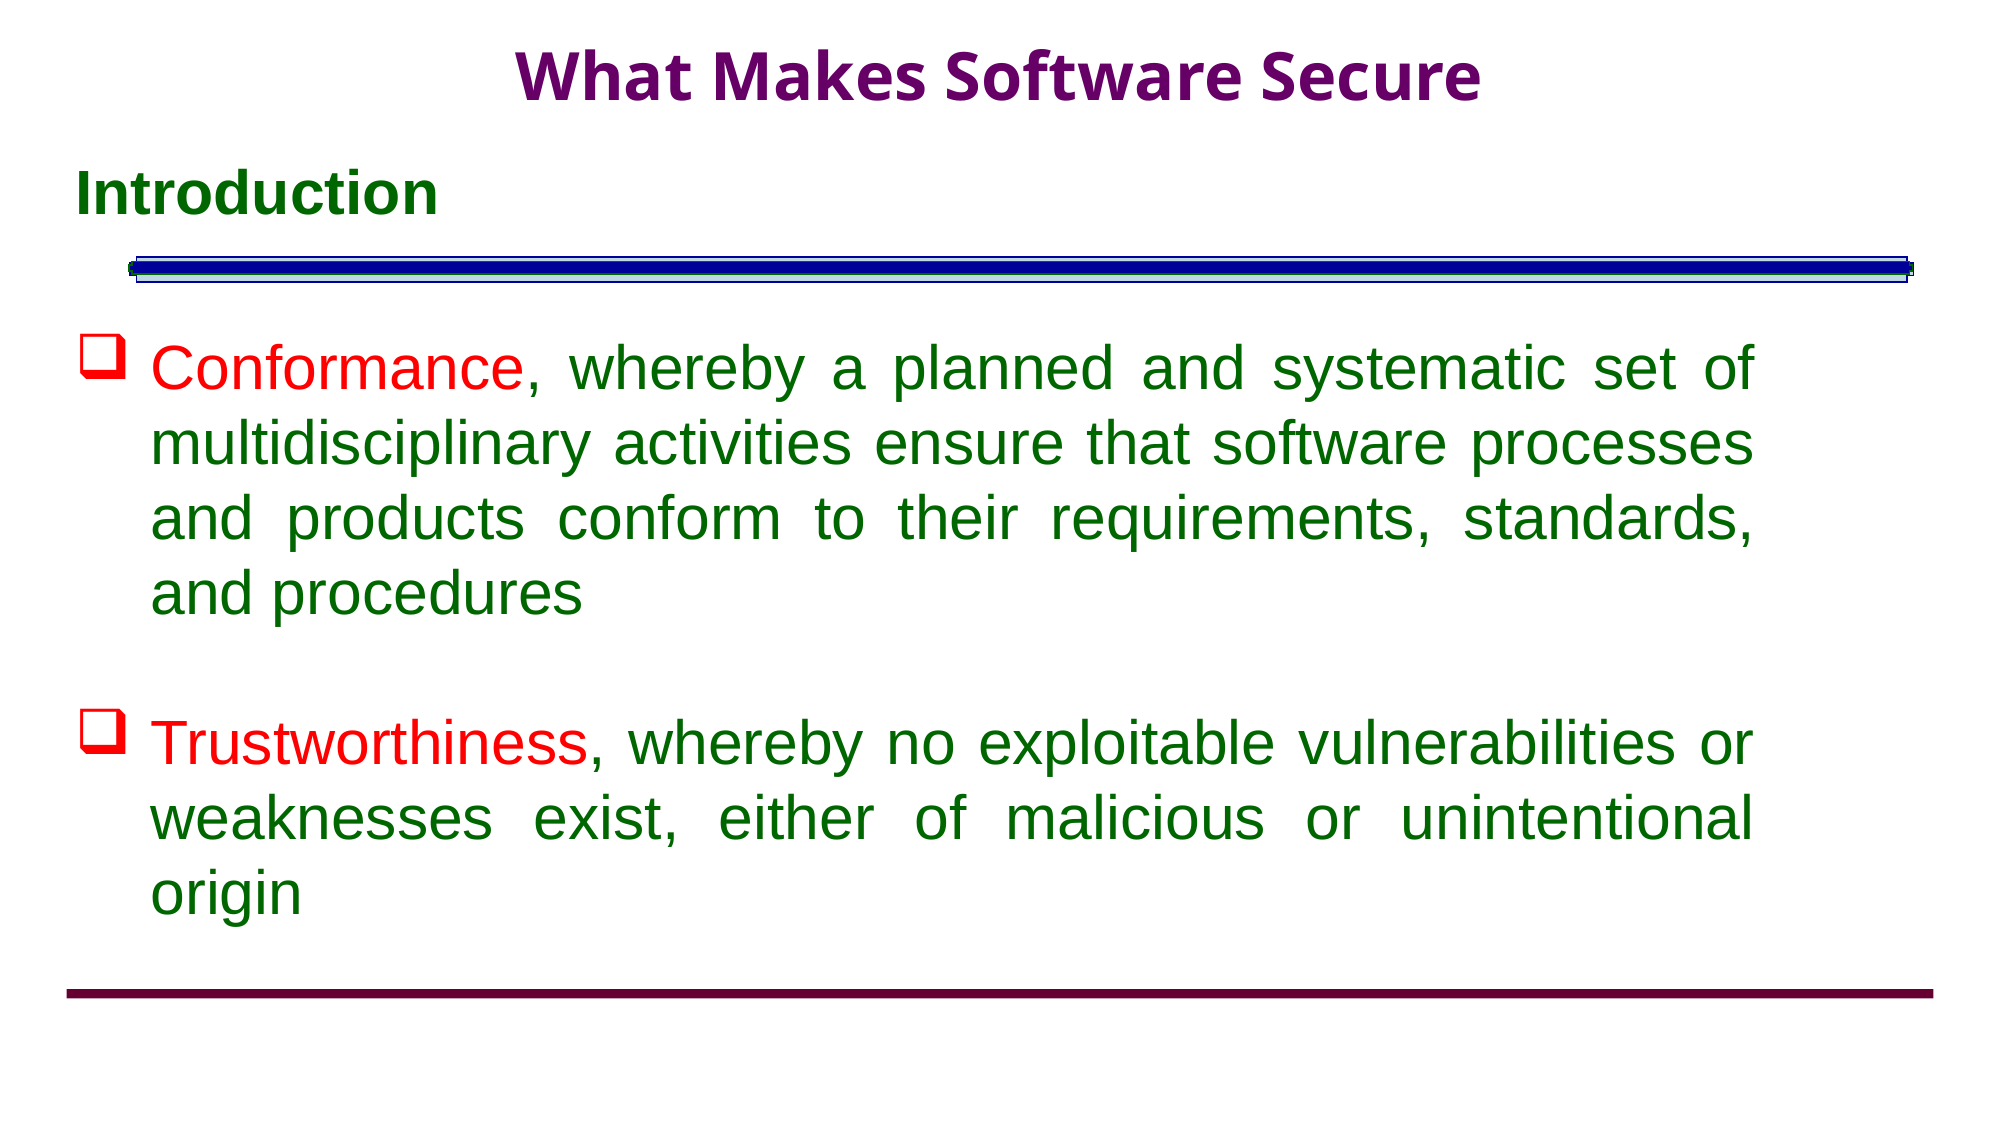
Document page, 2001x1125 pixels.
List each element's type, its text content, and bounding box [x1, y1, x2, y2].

text_box Conformance, whereby a planned and systematic set of multidisciplinary activities ensure that software processes and products conform to their requirements, standards, and procedures Trustworthiness, whereby no exploitable vulnerabilities or weaknesses exist, either of malicious or unintentional origin [60, 319, 1772, 934]
text_box Introduction [60, 144, 1235, 235]
title What Makes Software Secure [149, 0, 1851, 122]
